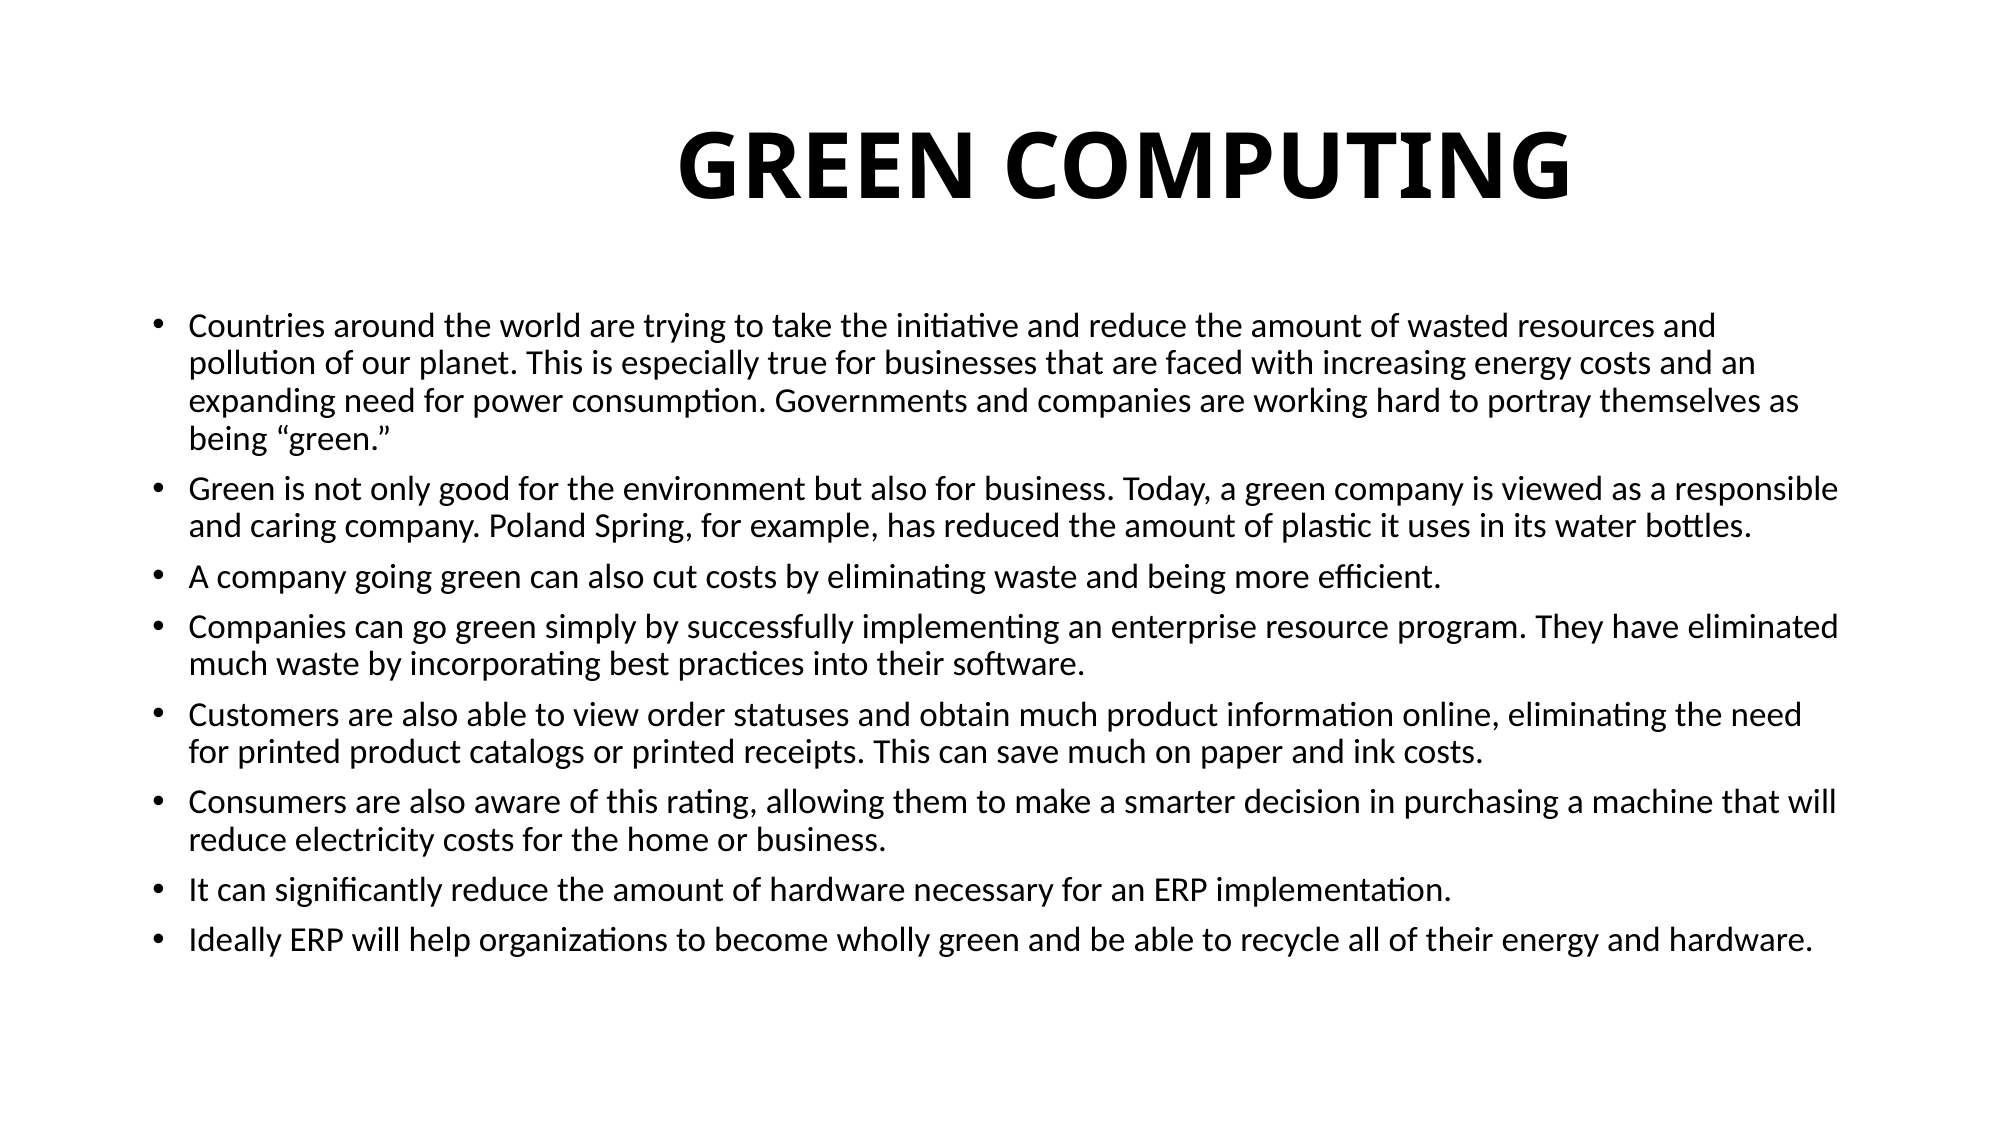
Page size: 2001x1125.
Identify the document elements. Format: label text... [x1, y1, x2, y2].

title GREEN COMPUTING [137, 59, 1863, 278]
list Countries around the world are trying to take the initiative and reduce the amount of wasted resources and pollution of our planet. This is especially true for businesses that are faced with increasing energy costs and an expanding need for power consumption. Governments and companies are working hard to portray themselves as being “green.” Green is not only good for the environment but also for business. Today, a green company is viewed as a responsible and caring company. Poland Spring, for example, has reduced the amount of plastic it uses in its water bottles. A company going green can also cut costs by eliminating waste and being more efficient. Companies can go green simply by successfully implementing an enterprise resource program. They have eliminated much waste by incorporating best practices into their software. Customers are also able to view order statuses and obtain much product information online, eliminating the need for printed product catalogs or printed receipts. This can save much on paper and ink costs. Consumers are also aware of this rating, allowing them to make a smarter decision in purchasing a machine that will reduce electricity costs for the home or business. It can significantly reduce the amount of hardware necessary for an ERP implementation. Ideally ERP will help organizations to become wholly green and be able to recycle all of their energy and hardware. [137, 299, 1863, 1014]
